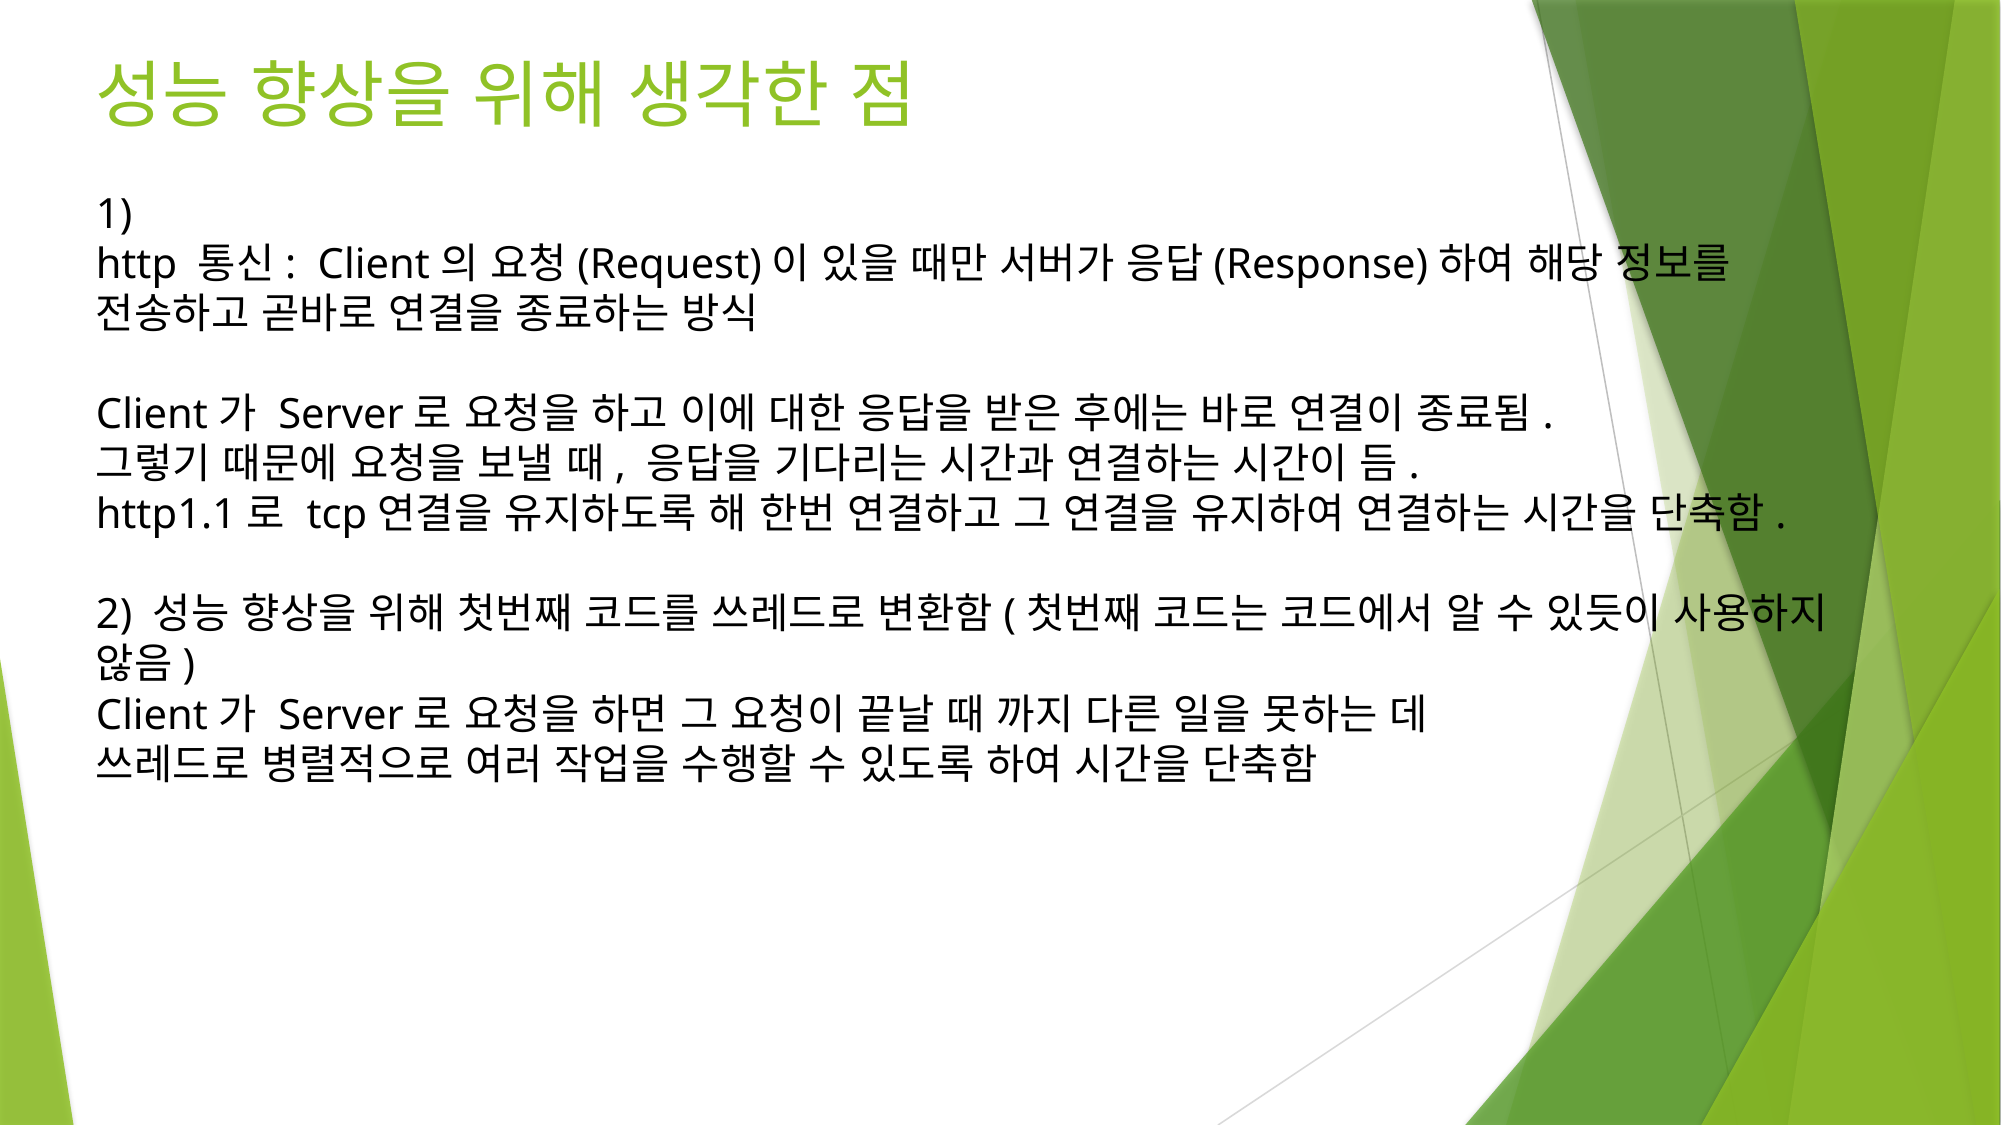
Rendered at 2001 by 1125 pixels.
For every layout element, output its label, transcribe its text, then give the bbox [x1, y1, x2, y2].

text_box 성능 향상을 위해 생각한 점 1) http 통신: Client의 요청(Request)이 있을 때만 서버가 응답(Response)하여 해당 정보를 전송하고 곧바로 연결을 종료하는 방식 Client가 Server로 요청을 하고 이에 대한 응답을 받은 후에는 바로 연결이 종료됨. 그렇기 때문에 요청을 보낼 때, 응답을 기다리는 시간과 연결하는 시간이 듬. http1.1로 tcp연결을 유지하도록 해 한번 연결하고 그 연결을 유지하여 연결하는 시간을 단축함. 2) 성능 향상을 위해 첫번째 코드를 쓰레드로 변환함(첫번째 코드는 코드에서 알 수 있듯이 사용하지 않음) Client가 Server로 요청을 하면 그 요청이 끝날 때 까지 다른 일을 못하는 데 쓰레드로 병렬적으로 여러 작업을 수행할 수 있도록 하여 시간을 단축함 [81, 41, 1893, 1025]
